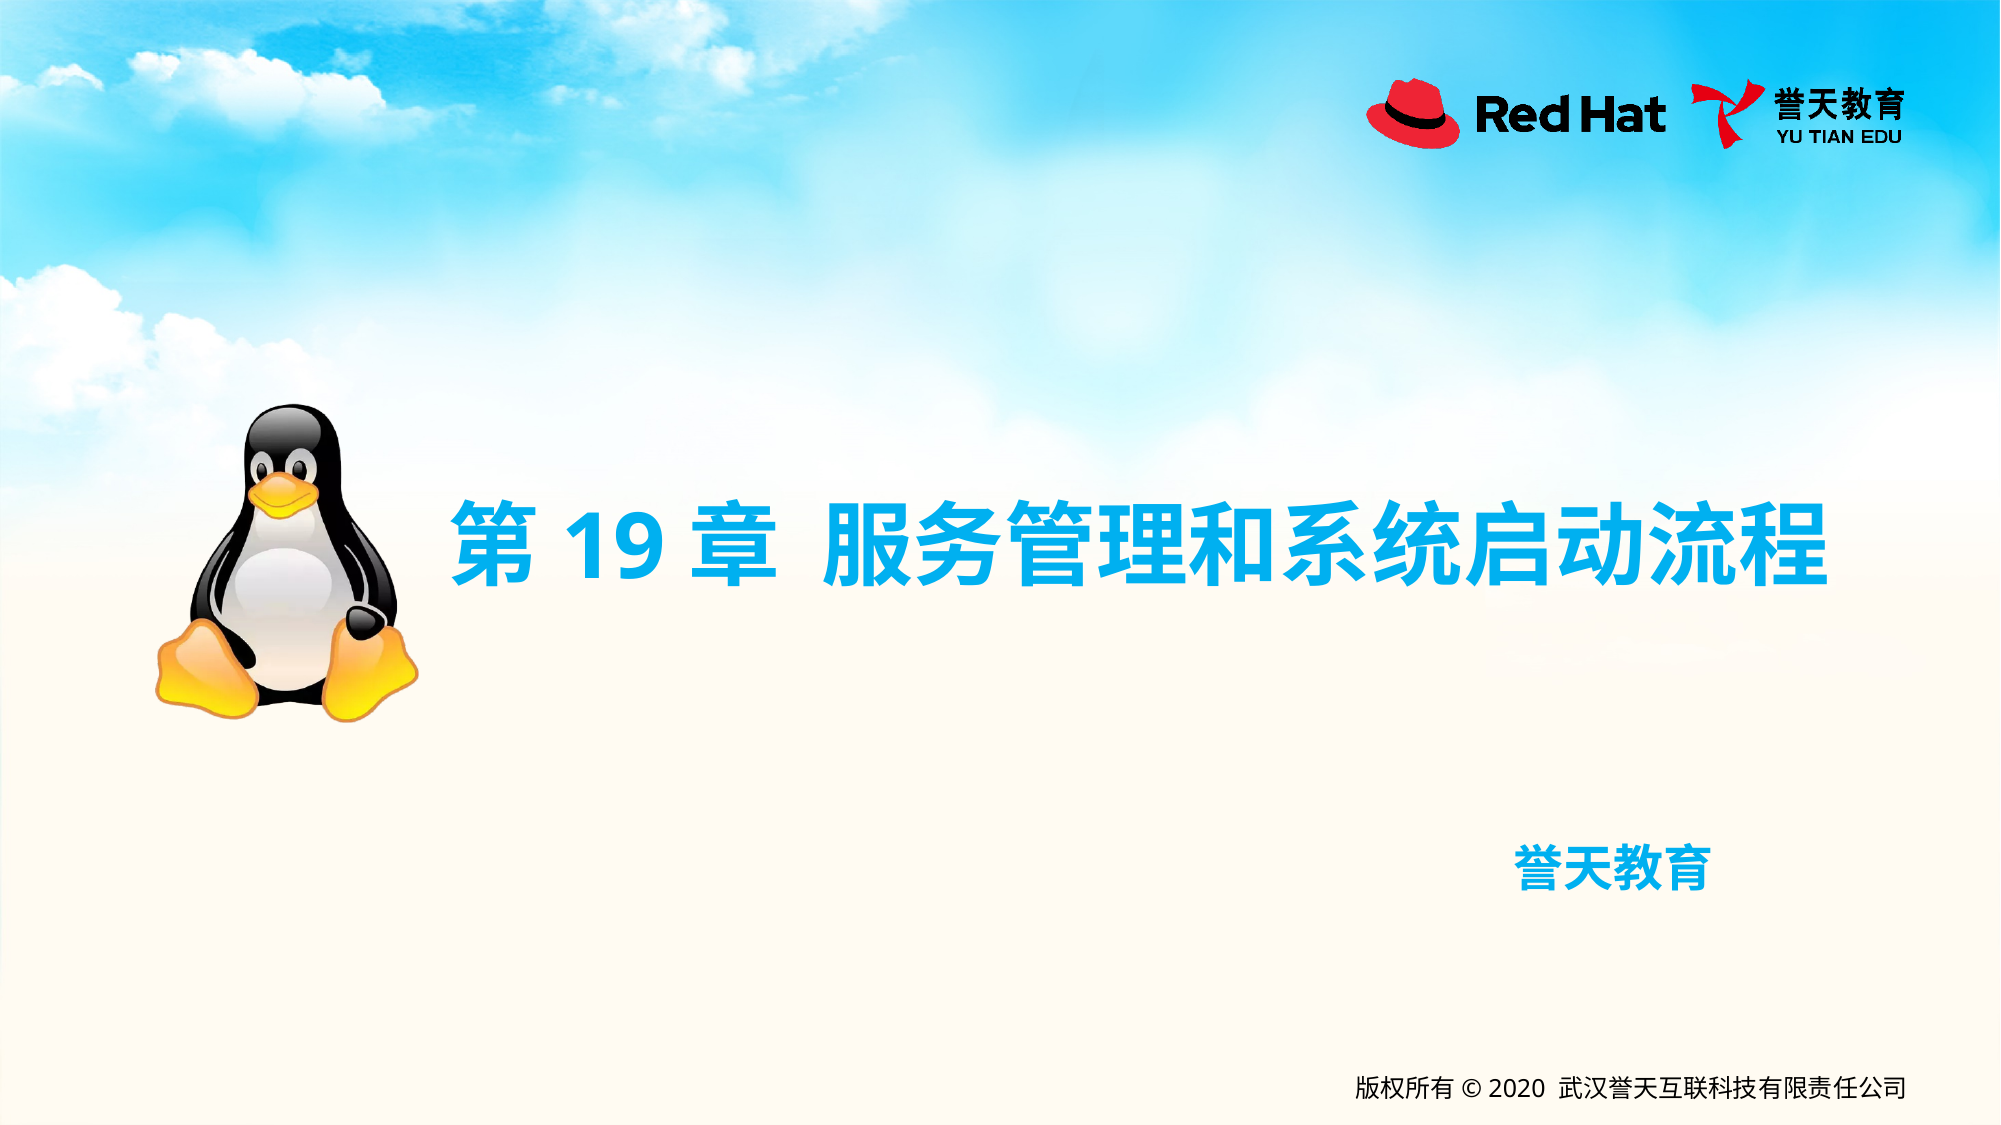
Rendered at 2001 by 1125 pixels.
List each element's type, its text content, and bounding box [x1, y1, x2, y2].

title 第19章 服务管理和系统启动流程 [432, 385, 1922, 699]
picture [0, 0, 2000, 1125]
picture [1994, 0, 2000, 9]
picture [1877, 89, 1903, 100]
list 誉天教育 [1424, 805, 1804, 932]
